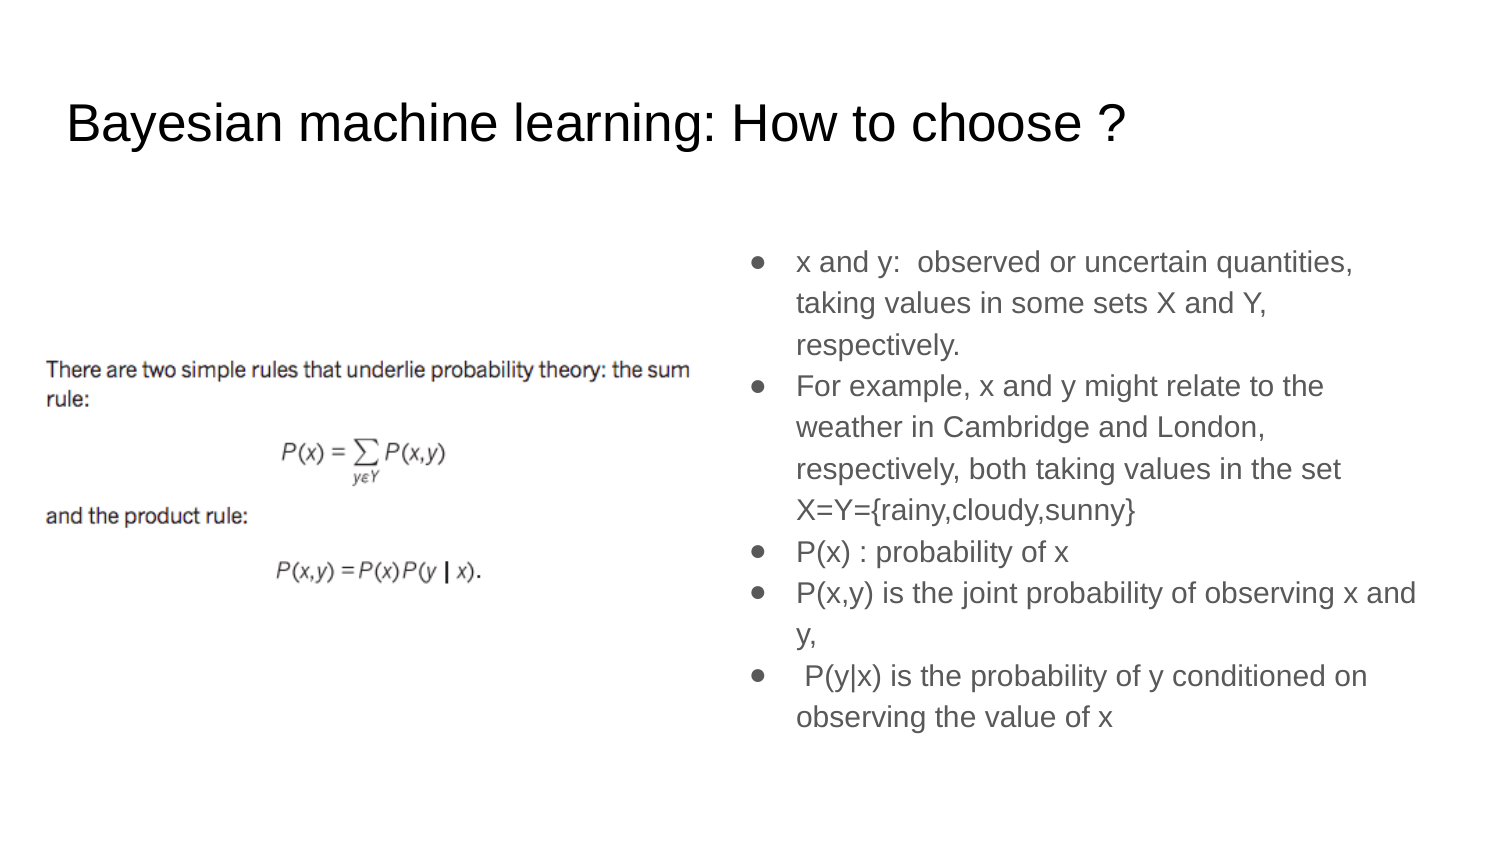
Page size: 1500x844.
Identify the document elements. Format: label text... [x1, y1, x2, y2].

title Bayesian machine learning: How to choose ? [51, 72, 1449, 167]
list x and y: observed or uncertain quantities, taking values in some sets X and Y, respectively. For example, x and y might relate to the weather in Cambridge and London, respectively, both taking values in the set X=Y={rainy,cloudy,sunny} P(x) : probability of x P(x,y) is the joint probability of observing x and y, P(y|x) is the probability of y conditioned on observing the value of x [716, 222, 1449, 750]
picture [34, 340, 700, 599]
